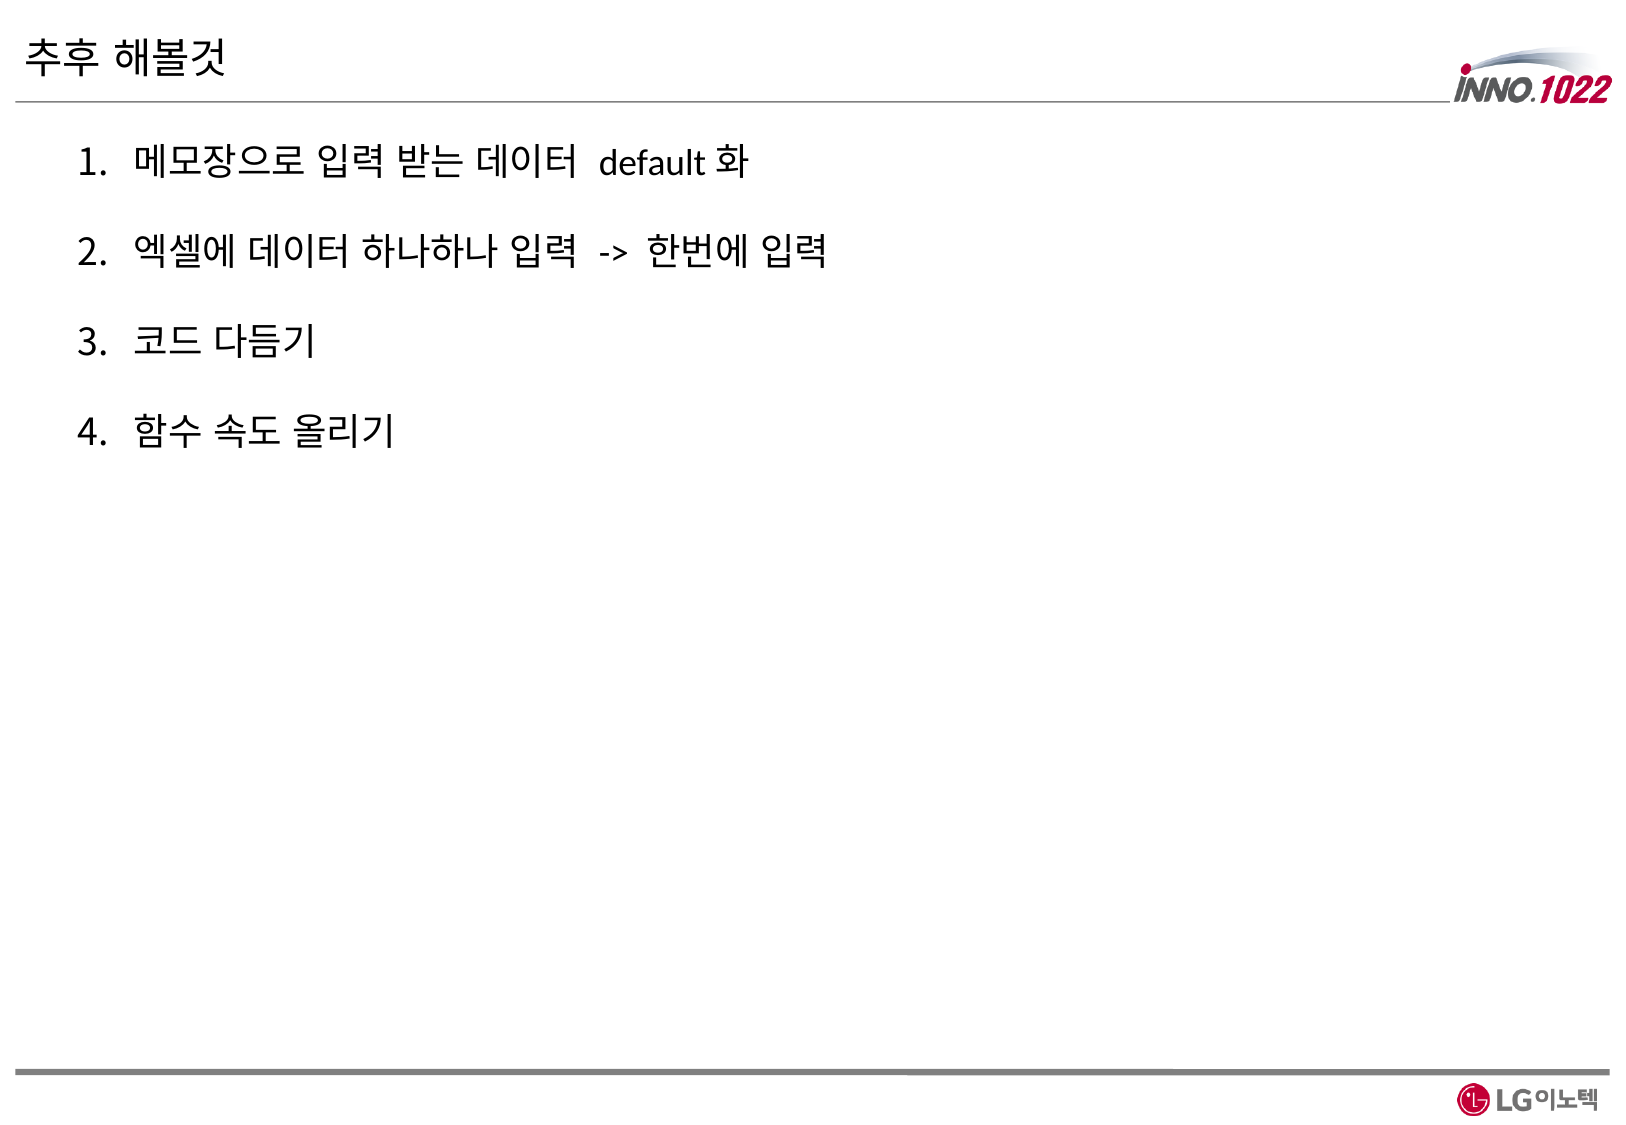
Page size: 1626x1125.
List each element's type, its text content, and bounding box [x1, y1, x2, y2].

picture [1457, 1083, 1597, 1116]
text_box 메모장으로 입력 받는 데이터 default화 엑셀에 데이터 하나하나 입력 -> 한번에 입력 코드 다듬기 함수 속도 올리기 [62, 130, 1410, 461]
title 추후 해볼것 [9, 25, 931, 95]
picture [1450, 41, 1615, 108]
